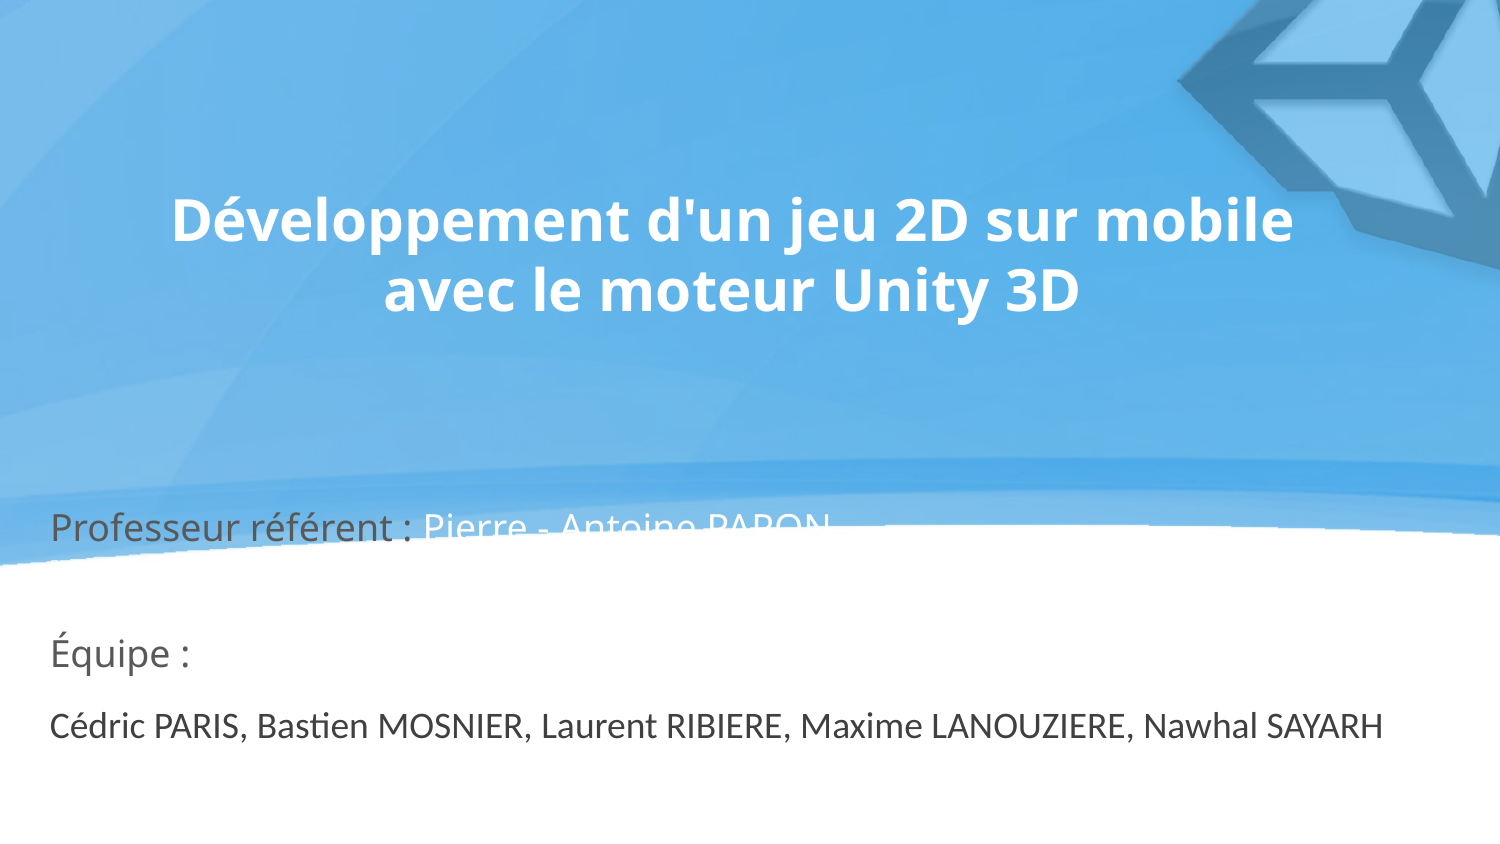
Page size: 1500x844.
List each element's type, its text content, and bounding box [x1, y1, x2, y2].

picture [0, 0, 1500, 844]
text_box Développement d'un jeu 2D sur mobile avec le moteur Unity 3D [105, 175, 1360, 376]
